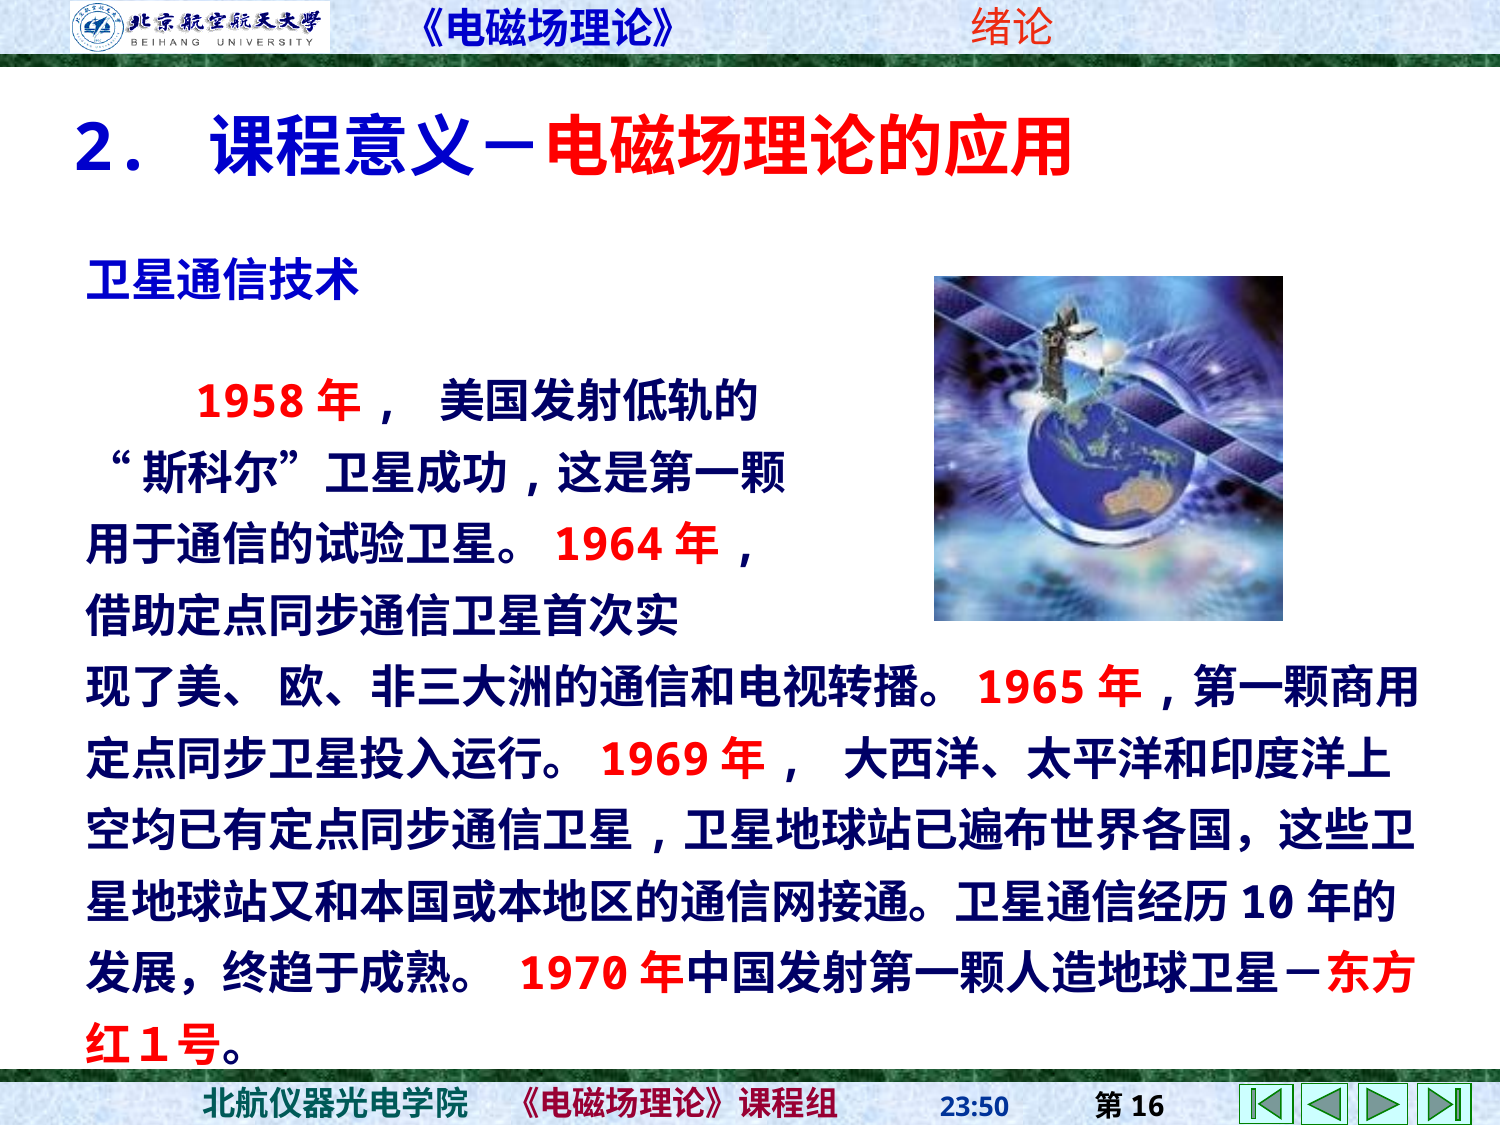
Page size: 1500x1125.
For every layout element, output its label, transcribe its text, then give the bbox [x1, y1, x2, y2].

picture [747, 1100, 758, 1109]
picture [998, 1100, 1003, 1113]
picture [0, 0, 1500, 67]
text_box 卫星通信技术 1958年, 美国发射低轨的 “斯科尔”卫星成功,这是第一颗 用于通信的试验卫星。1964年, 借助定点同步通信卫星首次实 现了美、 欧、非三大洲的通信和电视转播。1965年,第一颗商用定点同步卫星投入运行。1969年, 大西洋、太平洋和印度洋上空均已有定点同步通信卫星,卫星地球站已遍布世界各国，这些卫星地球站又和本国或本地区的通信网接通。卫星通信经历10年的发展，终趋于成熟。 1970年中国发射第一颗人造地球卫星－东方红１号。 [70, 249, 1452, 1100]
picture [558, 1109, 567, 1114]
picture [1408, 1100, 1417, 1125]
picture [387, 1109, 396, 1114]
picture [614, 1100, 622, 1108]
text_box 2. 课程意义－电磁场理论的应用 [58, 96, 1389, 210]
picture [1348, 1100, 1358, 1125]
picture [0, 1069, 1301, 1125]
picture [1452, 1069, 1500, 1125]
picture [933, 276, 1284, 621]
picture [590, 1100, 597, 1113]
picture [1153, 1106, 1159, 1113]
